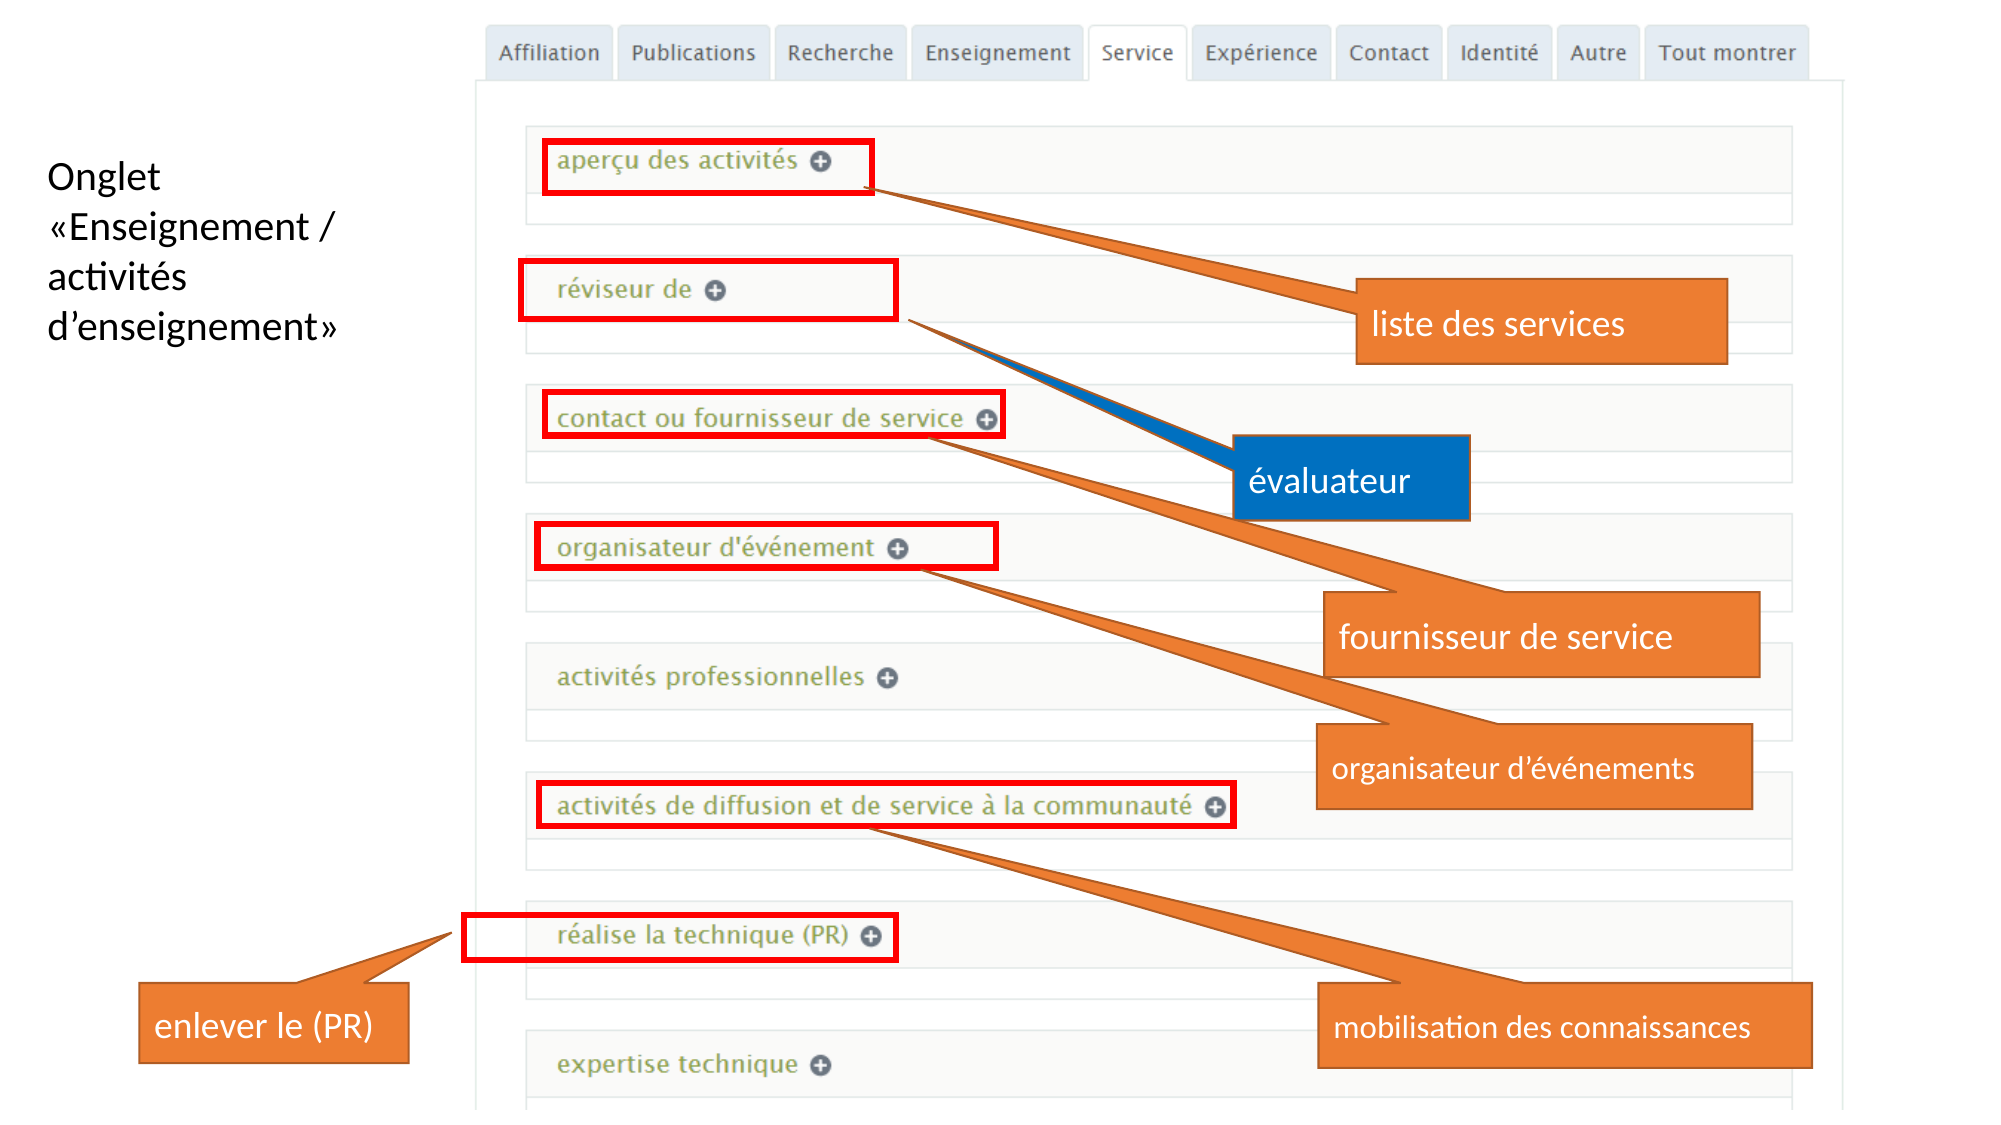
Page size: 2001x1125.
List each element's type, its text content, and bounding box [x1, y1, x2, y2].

picture [459, 16, 1857, 1110]
text_box enlever le (PR) [138, 931, 453, 1065]
text_box Onglet «Enseignement / activités d’enseignement» [32, 141, 358, 357]
